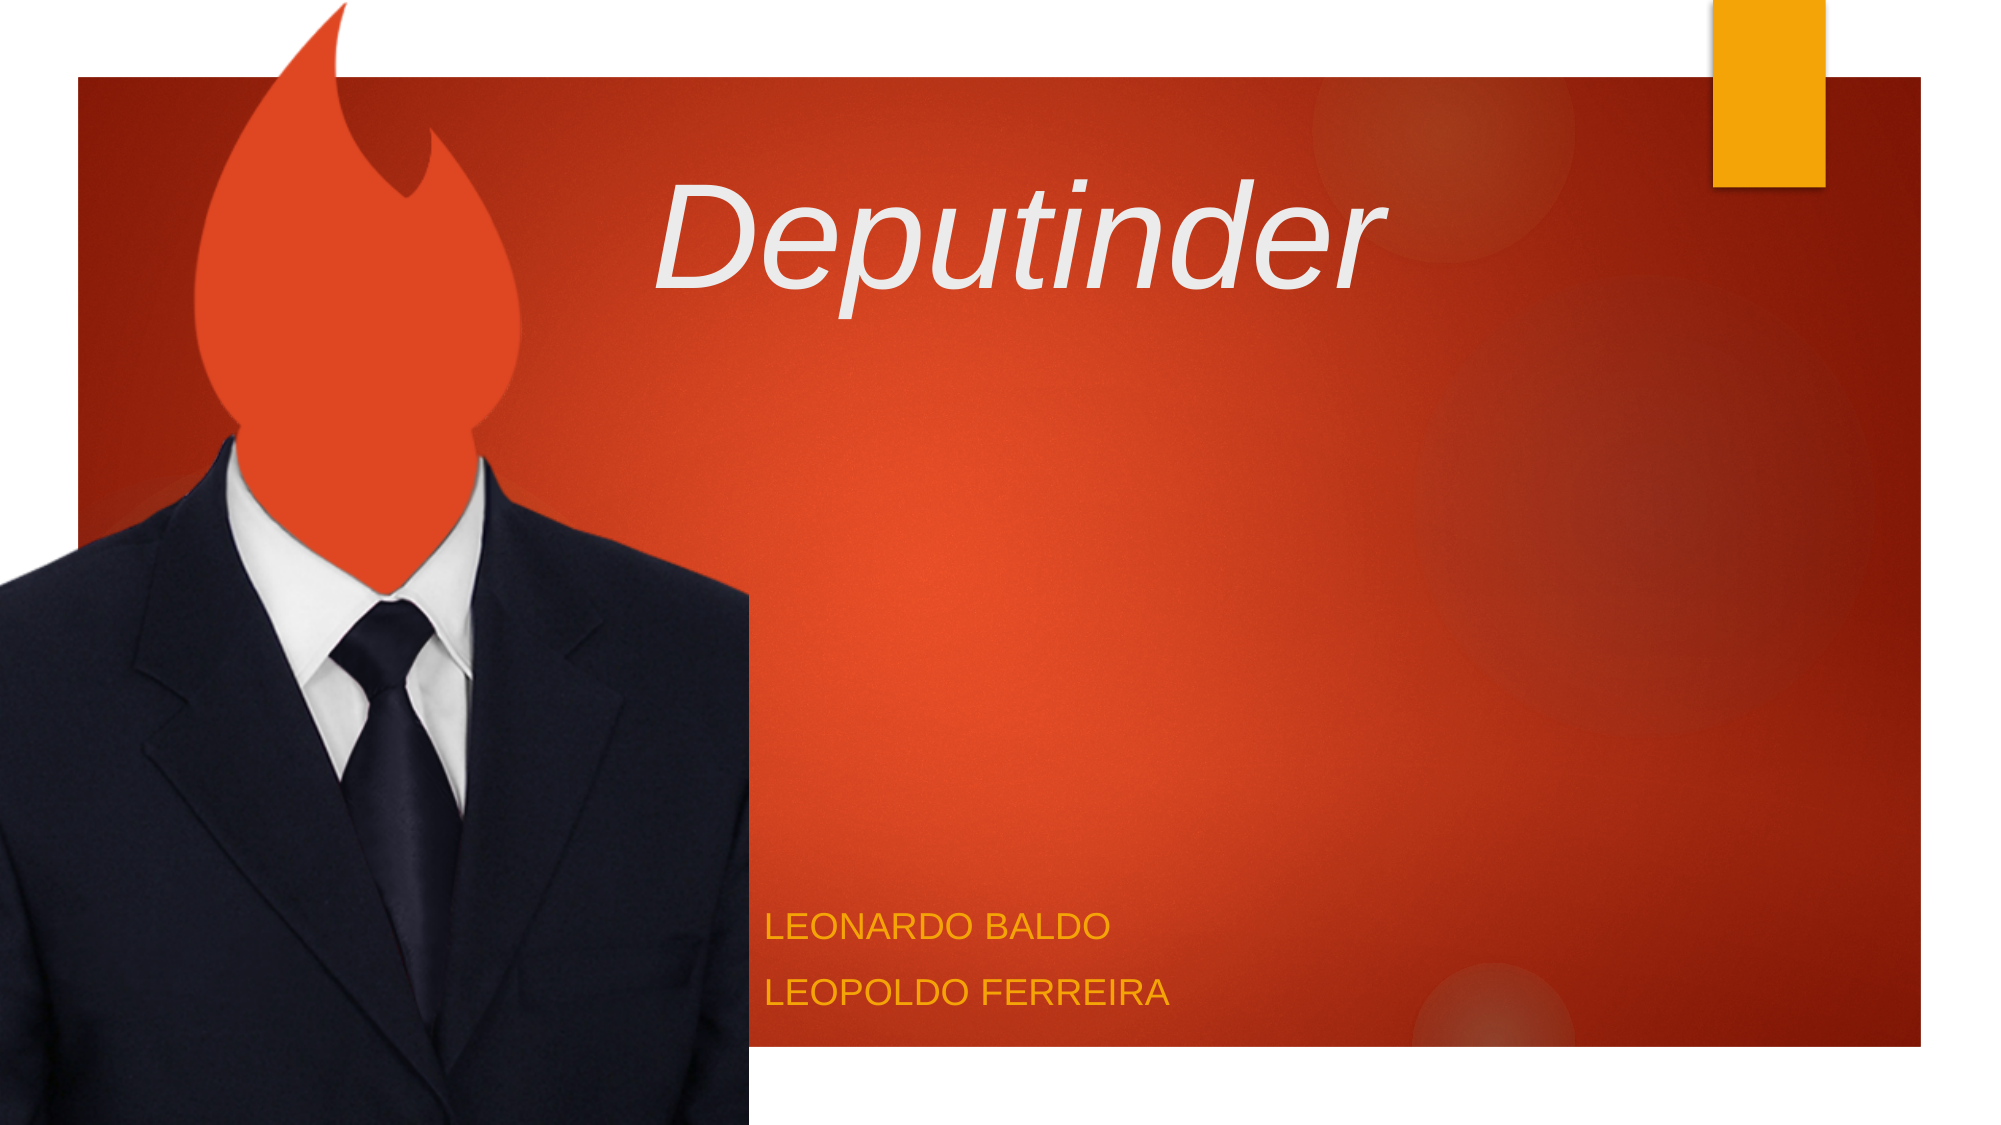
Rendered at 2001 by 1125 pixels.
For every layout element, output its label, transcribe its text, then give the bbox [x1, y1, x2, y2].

subtitle Leonardo baldo Leopoldo ferreira [753, 894, 1930, 1125]
picture [0, 0, 750, 1125]
title Deputinder [753, 188, 2000, 326]
